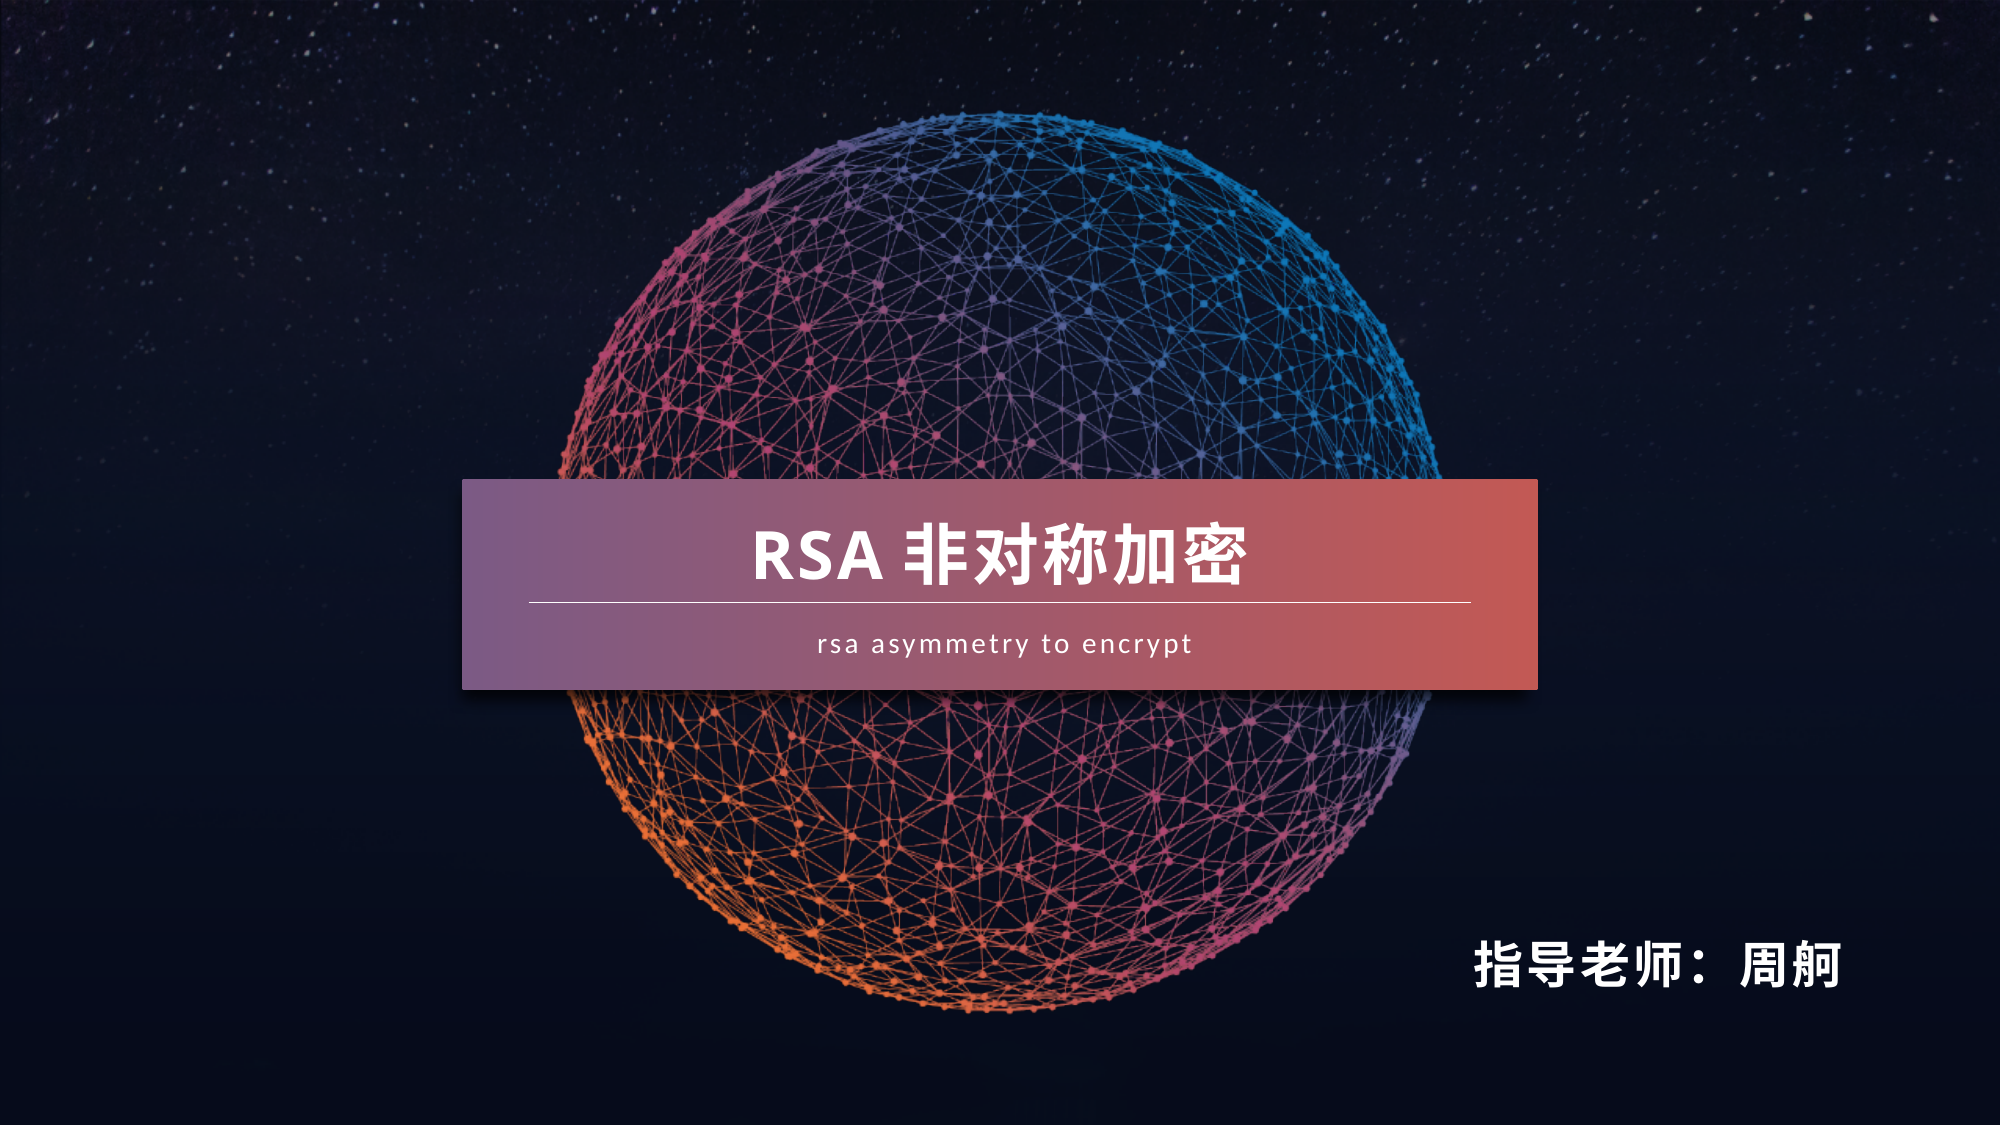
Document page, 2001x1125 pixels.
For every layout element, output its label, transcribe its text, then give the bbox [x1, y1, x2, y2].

text_box [461, 478, 1538, 691]
text_box RSA非对称加密 [515, 505, 1484, 602]
text_box 指导老师：周舸 [1453, 926, 1863, 1001]
picture [0, 0, 2000, 1125]
text_box rsa asymmetry to encrypt [515, 616, 1484, 667]
